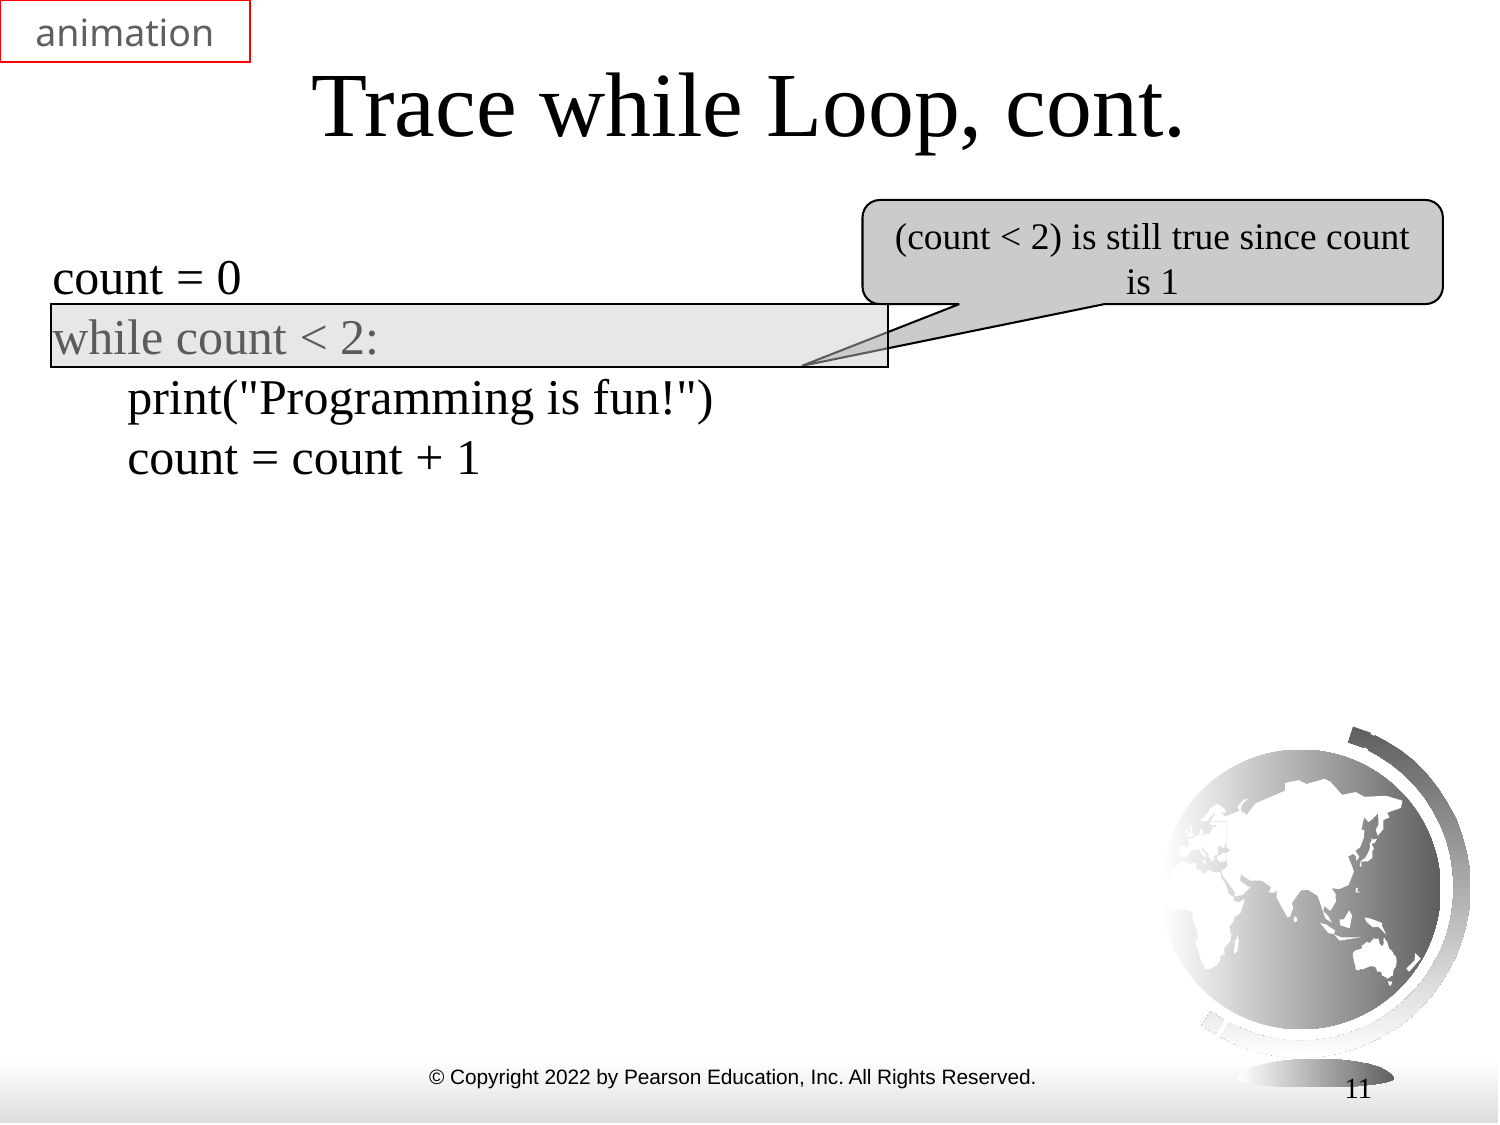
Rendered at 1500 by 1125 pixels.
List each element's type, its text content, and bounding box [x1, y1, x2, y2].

text_box [50, 304, 889, 368]
title Trace while Loop, cont. [112, 37, 1388, 163]
slide_number 11 [1074, 1049, 1388, 1125]
text_box (count < 2) is still true since count is 1 [862, 199, 1443, 349]
text_box animation [0, 0, 250, 63]
text_box count = 0 while count < 2: print("Programming is fun!") count = count + 1 [37, 237, 913, 493]
